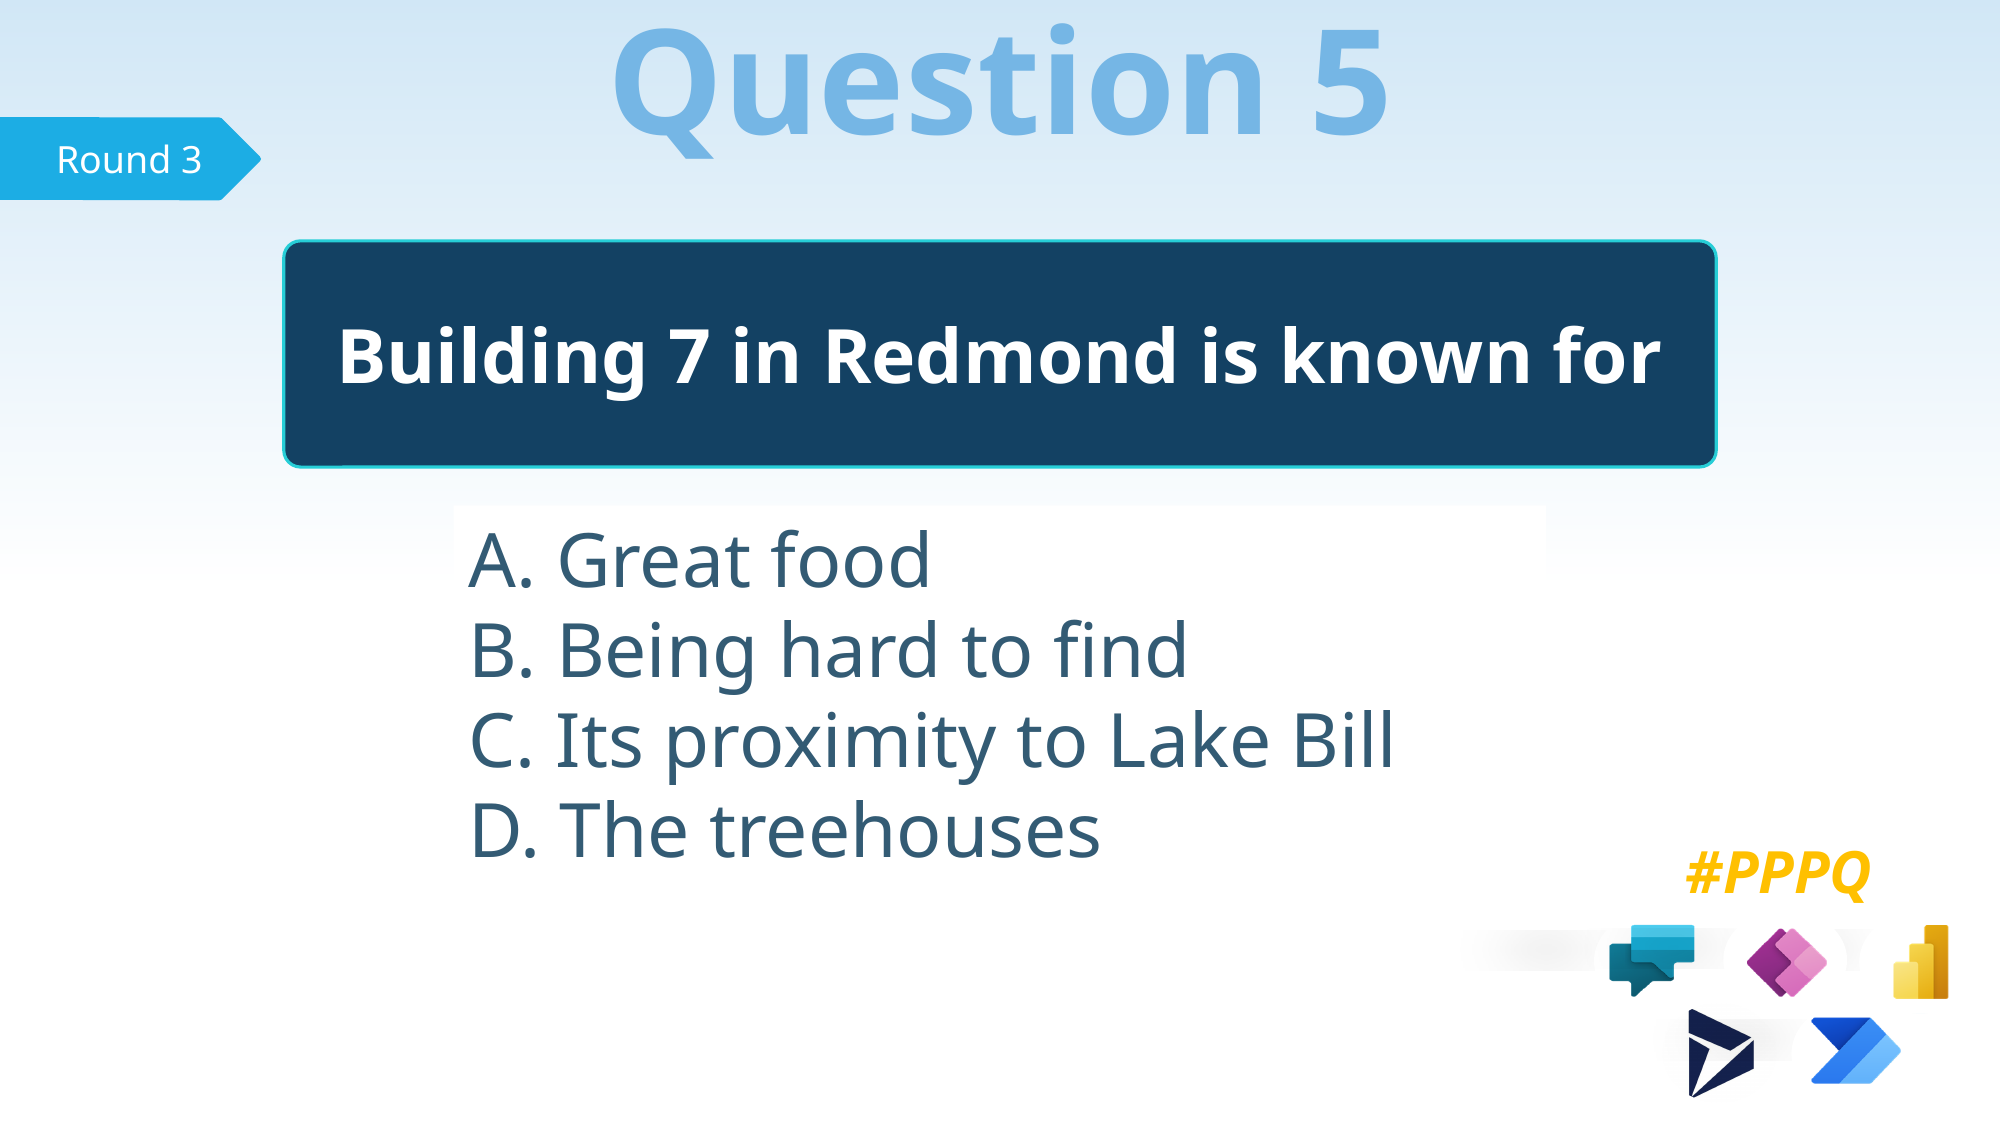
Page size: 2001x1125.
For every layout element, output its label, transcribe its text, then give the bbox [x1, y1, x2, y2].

text_box Building 7 in Redmond is known for [282, 239, 1718, 469]
picture [1663, 1003, 1776, 1103]
text_box Great food Being hard to find Its proximity to Lake Bill The treehouses [453, 505, 1547, 881]
picture [1594, 911, 1712, 1011]
text_box Question 5 [249, 0, 1750, 169]
picture [1723, 909, 1848, 1011]
picture [1859, 910, 1982, 1014]
picture [1791, 1001, 1914, 1107]
